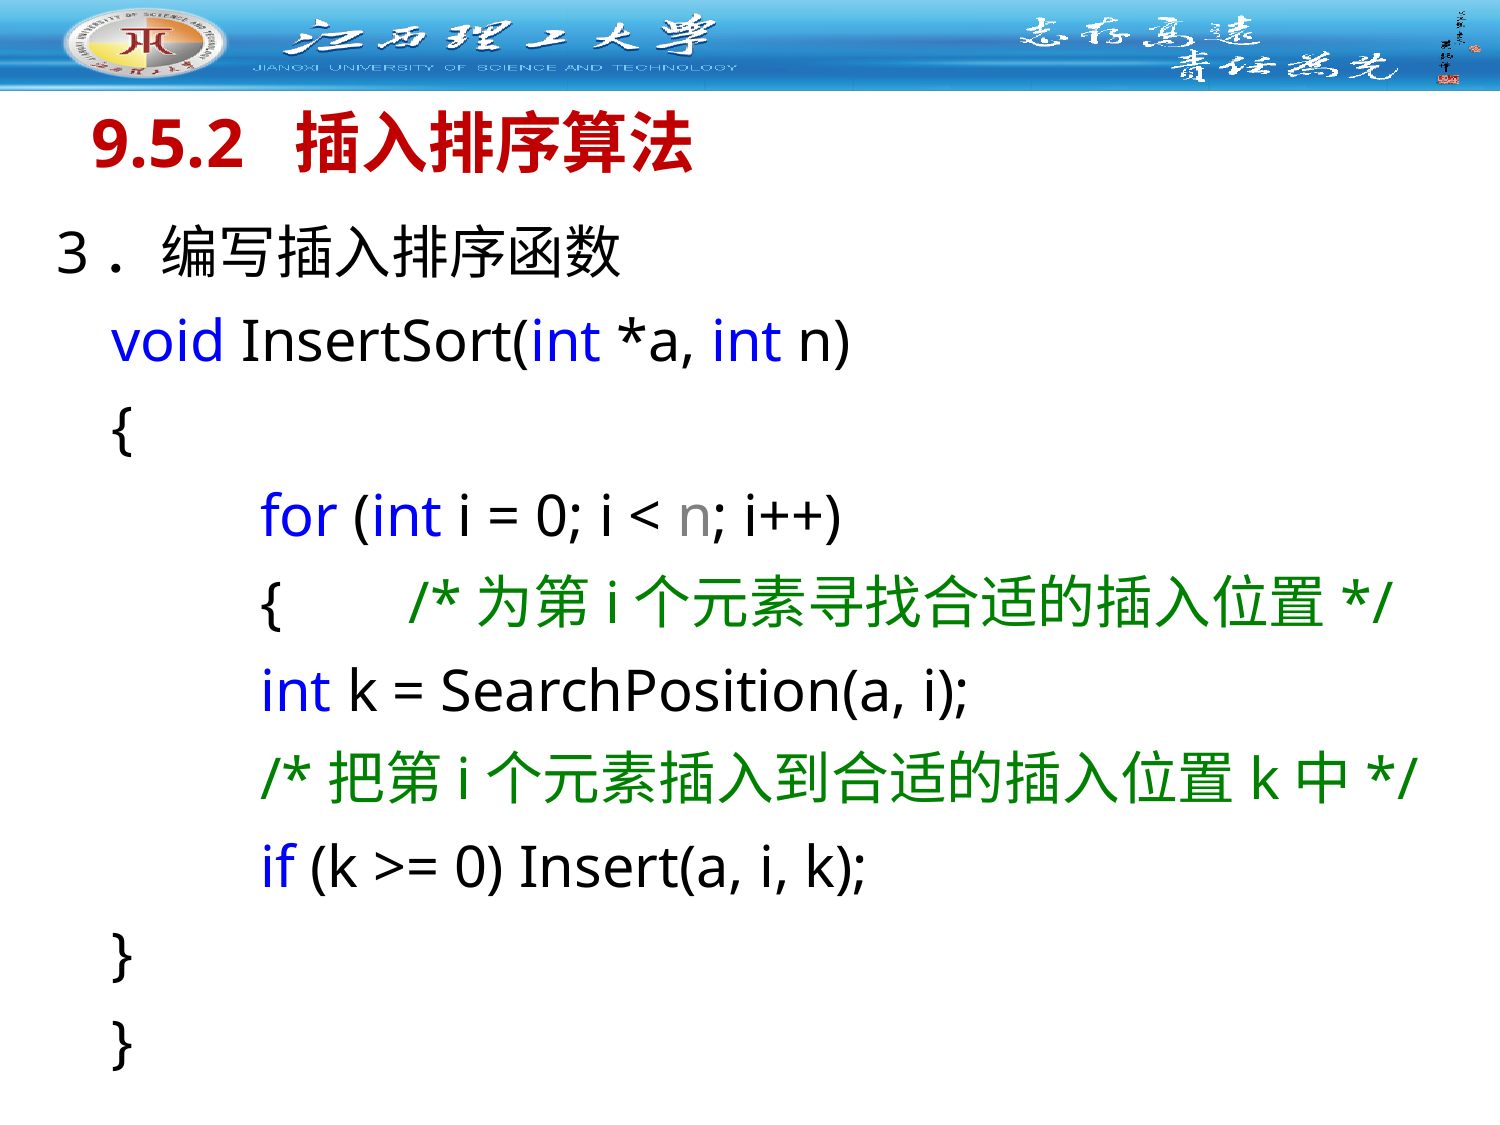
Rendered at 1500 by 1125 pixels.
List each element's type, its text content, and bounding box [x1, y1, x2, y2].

picture [0, 0, 1500, 91]
title 9.5.2 插入排序算法 [76, 78, 1427, 204]
list 3．编写插入排序函数 void InsertSort(int *a, int n) { for (int i = 0; i < n; i++) { /*为第i个元素寻找合适的插入位置*/ int k = SearchPosition(a, i); /*把第i个元素插入到合适的插入位置k中*/ if (k >= 0) Insert(a, i, k); } } [41, 208, 1483, 1106]
